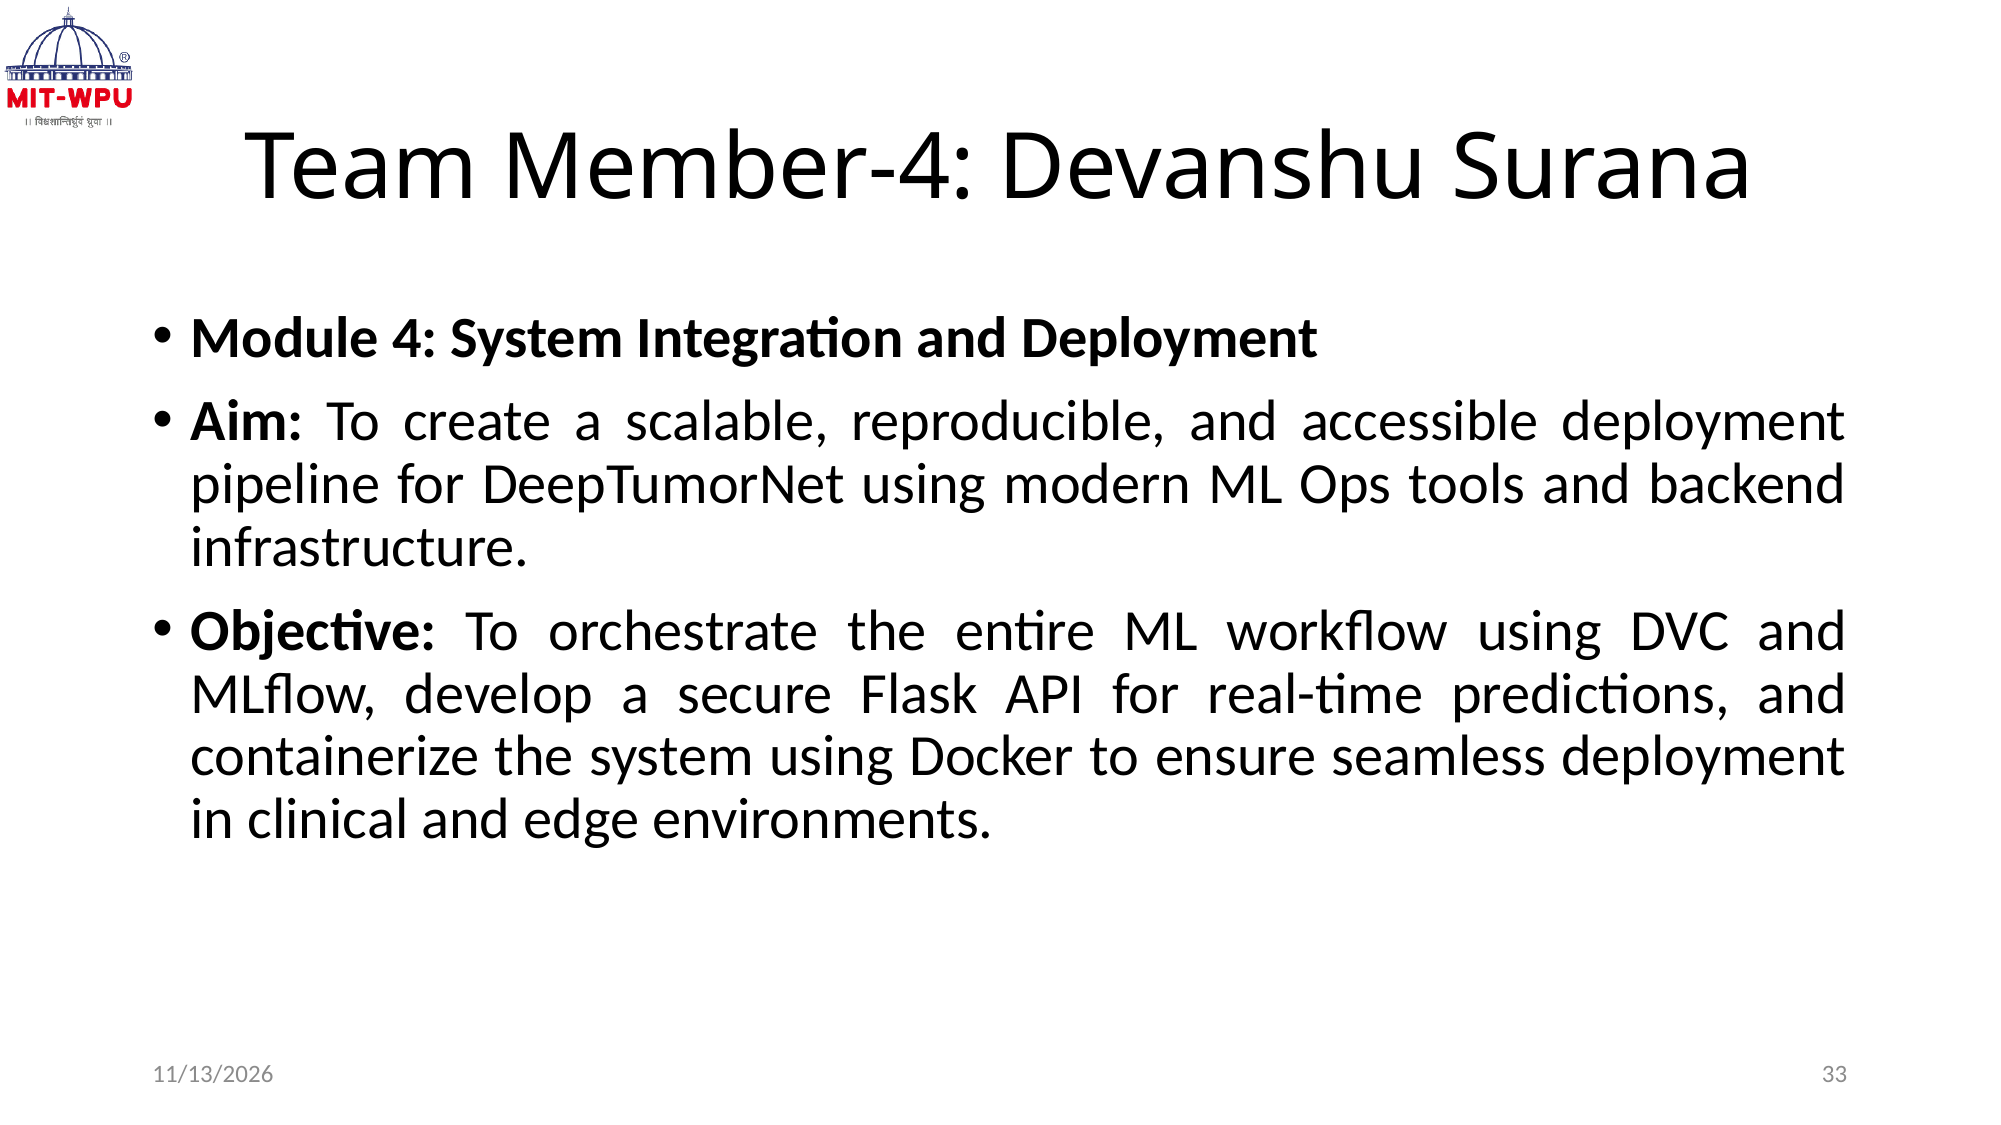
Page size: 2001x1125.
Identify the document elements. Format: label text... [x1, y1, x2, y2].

picture [0, 0, 138, 144]
title Team Member-4: Devanshu Surana [137, 59, 1863, 278]
slide_number 33 [1412, 1042, 1863, 1103]
list Module 4: System Integration and Deployment Aim: To create a scalable, reproducible, and accessible deployment pipeline for DeepTumorNet using modern ML Ops tools and backend infrastructure. Objective: To orchestrate the entire ML workflow using DVC and MLflow, develop a secure Flask API for real-time predictions, and containerize the system using Docker to ensure seamless deployment in clinical and edge environments. [137, 299, 1863, 1014]
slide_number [137, 1042, 588, 1103]
